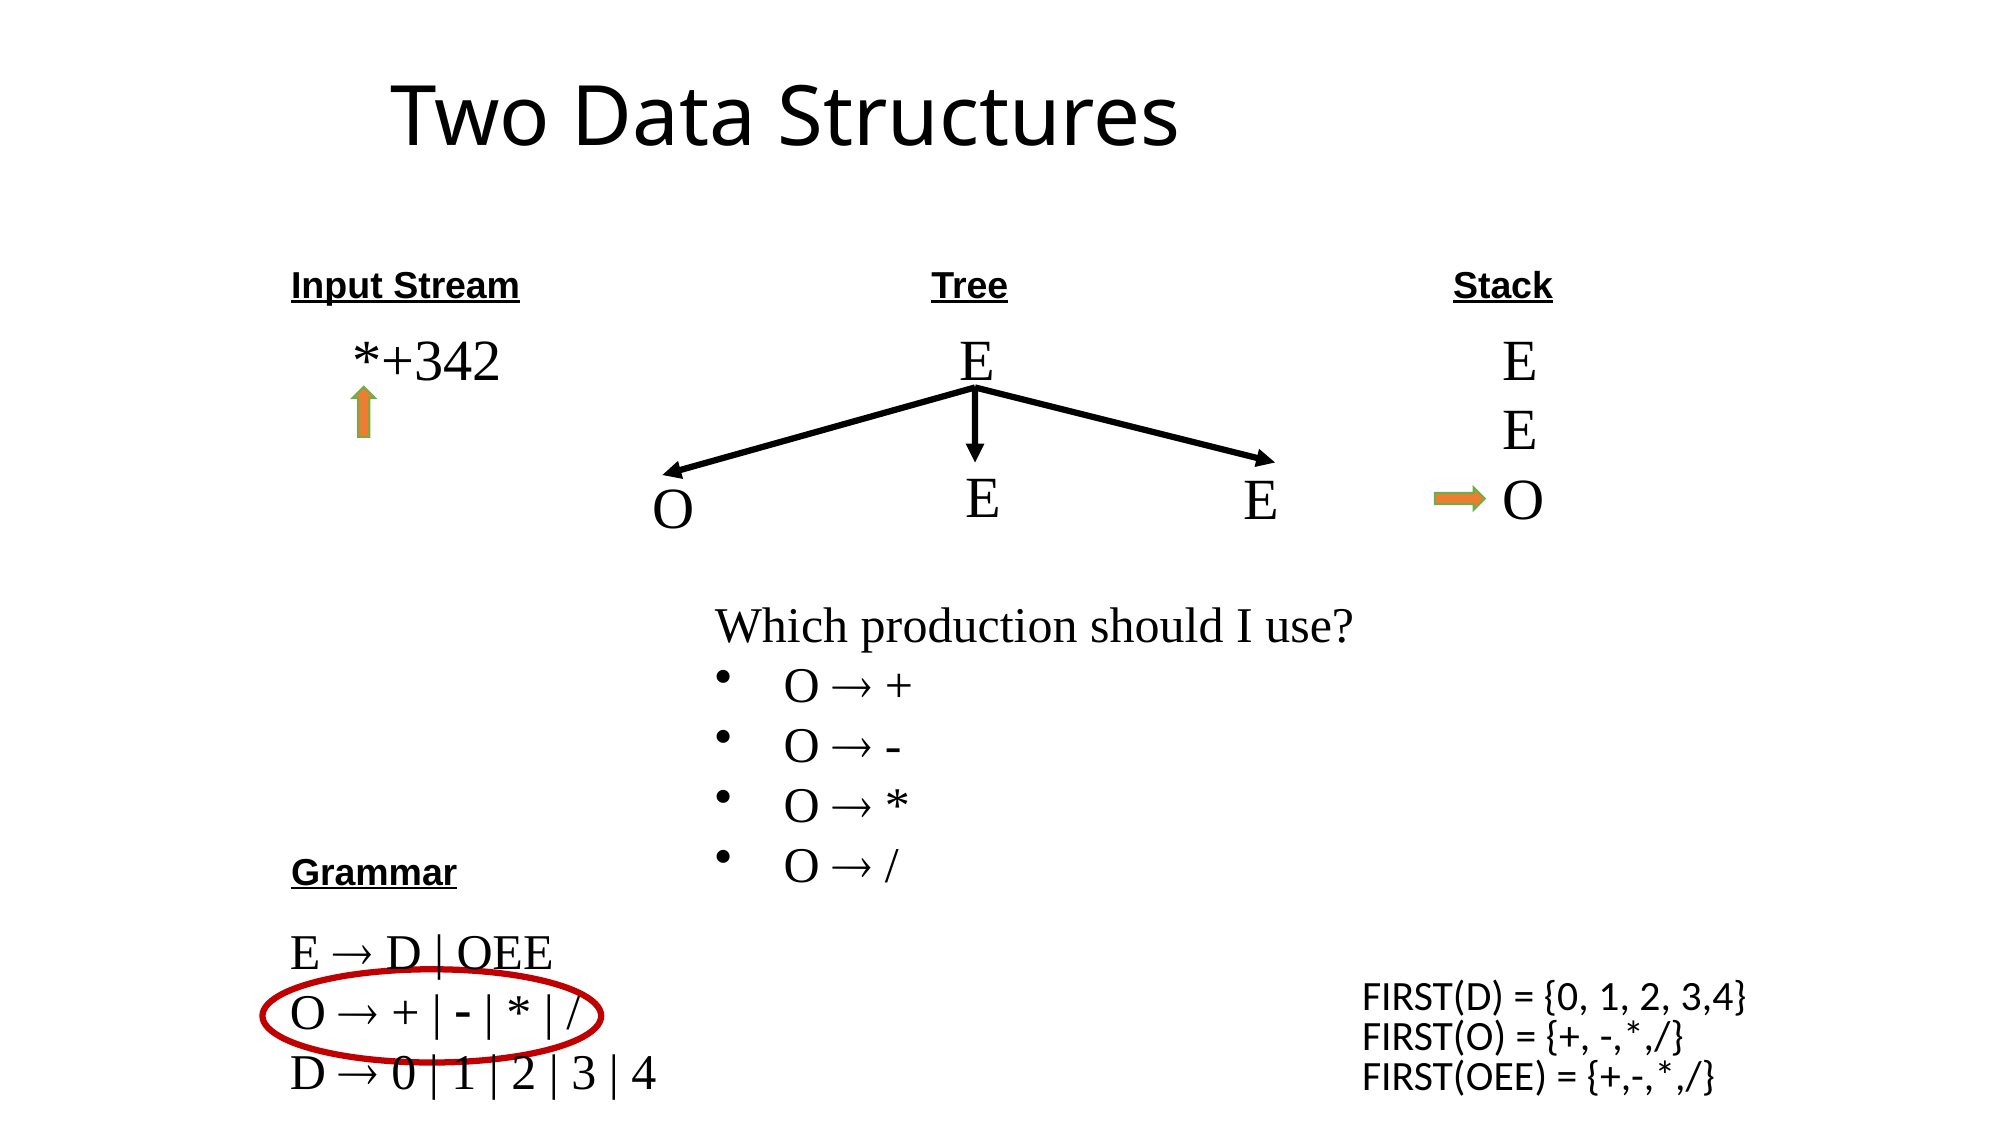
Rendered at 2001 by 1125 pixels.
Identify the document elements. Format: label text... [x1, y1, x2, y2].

text_box [261, 997, 274, 1035]
text_box O [638, 462, 710, 548]
text_box E [950, 475, 1016, 537]
text_box [350, 385, 378, 438]
text_box Stack [1438, 253, 1568, 314]
text_box Tree [916, 253, 1024, 314]
text_box Which production should I use? O  + O  - O  * O  / [699, 585, 1377, 960]
text_box Input Stream [276, 253, 536, 314]
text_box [662, 387, 1275, 475]
title Two Data Structures [375, 24, 1650, 213]
text_box Grammar [276, 840, 473, 901]
text_box [1433, 484, 1487, 513]
text_box *+342 [337, 314, 517, 400]
text_box FIRST(D) = {0, 1, 2, 3,4} FIRST(O) = {+, -,*,/} FIRST(OEE) = {+,-,*,/} [1272, 971, 1763, 1107]
text_box E E O [1487, 314, 1560, 539]
text_box E [1228, 454, 1295, 539]
text_box E [944, 314, 1010, 387]
text_box E  D | OEE O  + |  | * | / D  0 | 1 | 2 | 3 | 4 [274, 911, 713, 1107]
